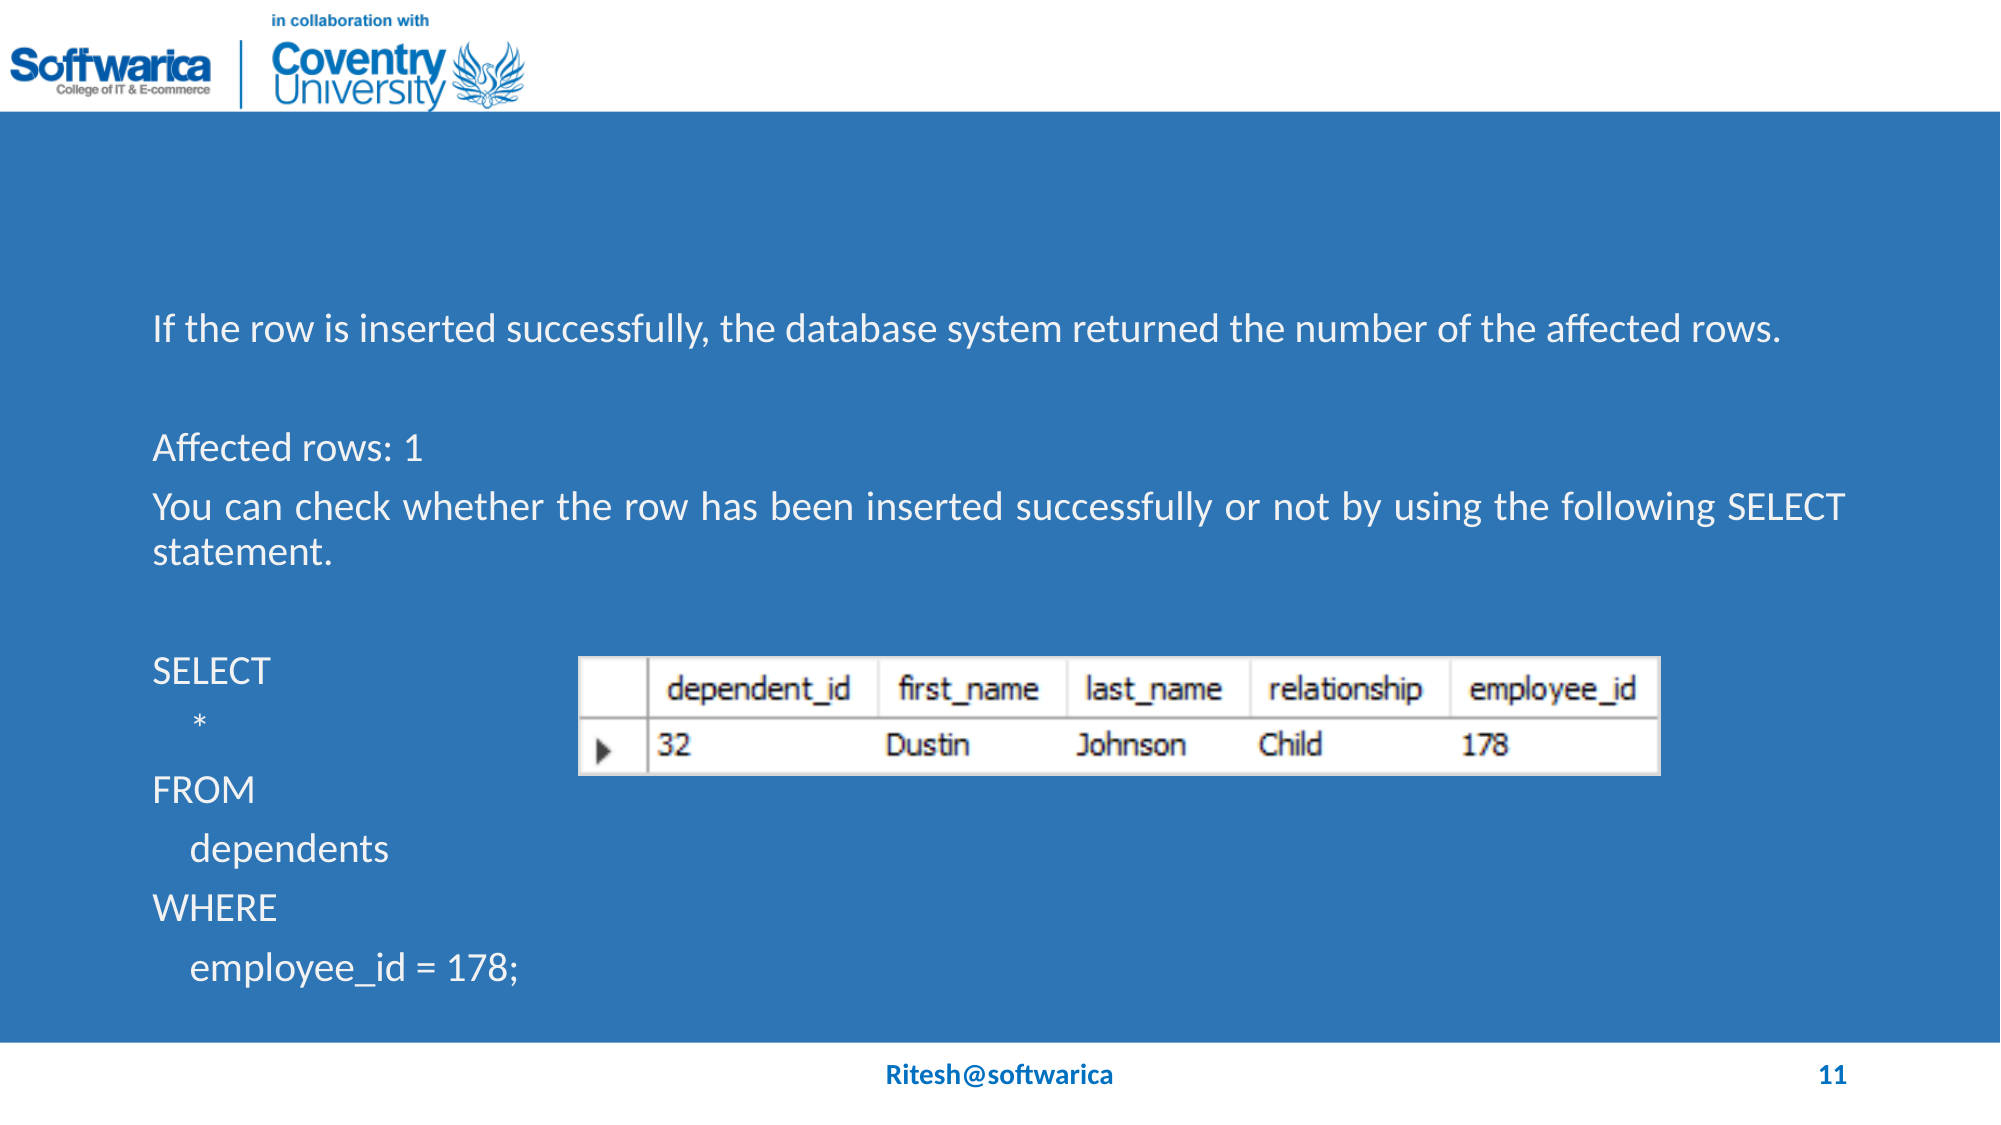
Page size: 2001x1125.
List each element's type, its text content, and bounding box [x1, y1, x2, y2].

list If the row is inserted successfully, the database system returned the number of the affected rows. Affected rows: 1 You can check whether the row has been inserted successfully or not by using the following SELECT statement. SELECT * FROM dependents WHERE employee_id = 178; [137, 299, 1863, 1014]
picture [578, 656, 1661, 776]
footer Ritesh@softwarica [662, 1042, 1338, 1103]
slide_number 11 [1412, 1042, 1863, 1103]
picture [10, 14, 525, 112]
